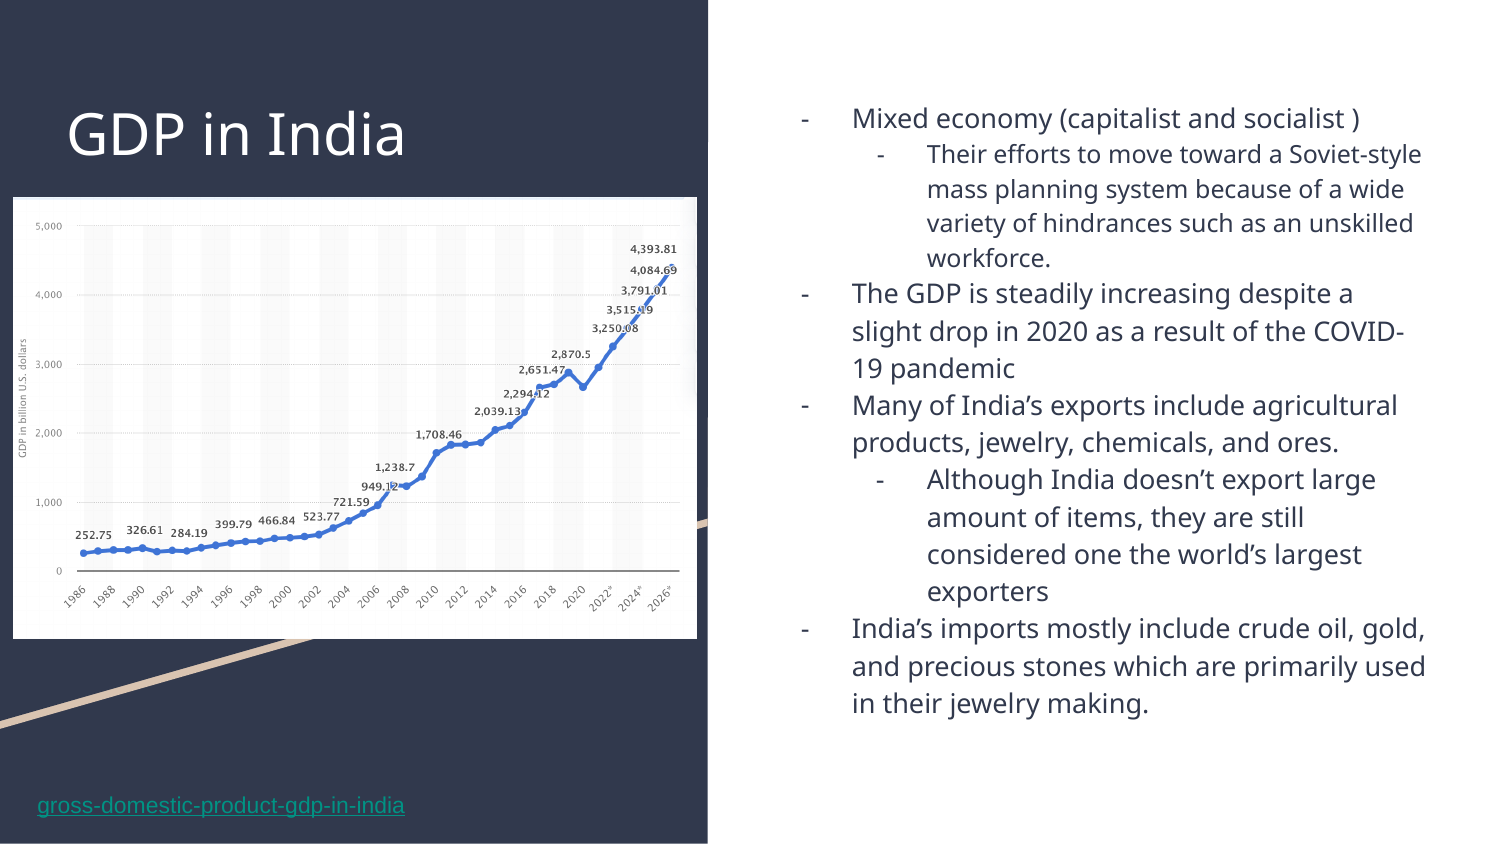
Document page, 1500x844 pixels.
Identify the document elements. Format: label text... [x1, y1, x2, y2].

picture [13, 197, 698, 639]
text_box gross-domestic-product-gdp-in-india [22, 776, 697, 833]
title GDP in India [51, 82, 660, 196]
list Mixed economy (capitalist and socialist ) Their efforts to move toward a Soviet-style mass planning system because of a wide variety of hindrances such as an unskilled workforce. The GDP is steadily increasing despite a slight drop in 2020 as a result of the COVID-19 pandemic Many of India’s exports include agricultural products, jewelry, chemicals, and ores. Although India doesn’t export large amount of items, they are still considered one the world’s largest exporters India’s imports mostly include crude oil, gold, and precious stones which are primarily used in their jewelry making. [761, 82, 1446, 755]
